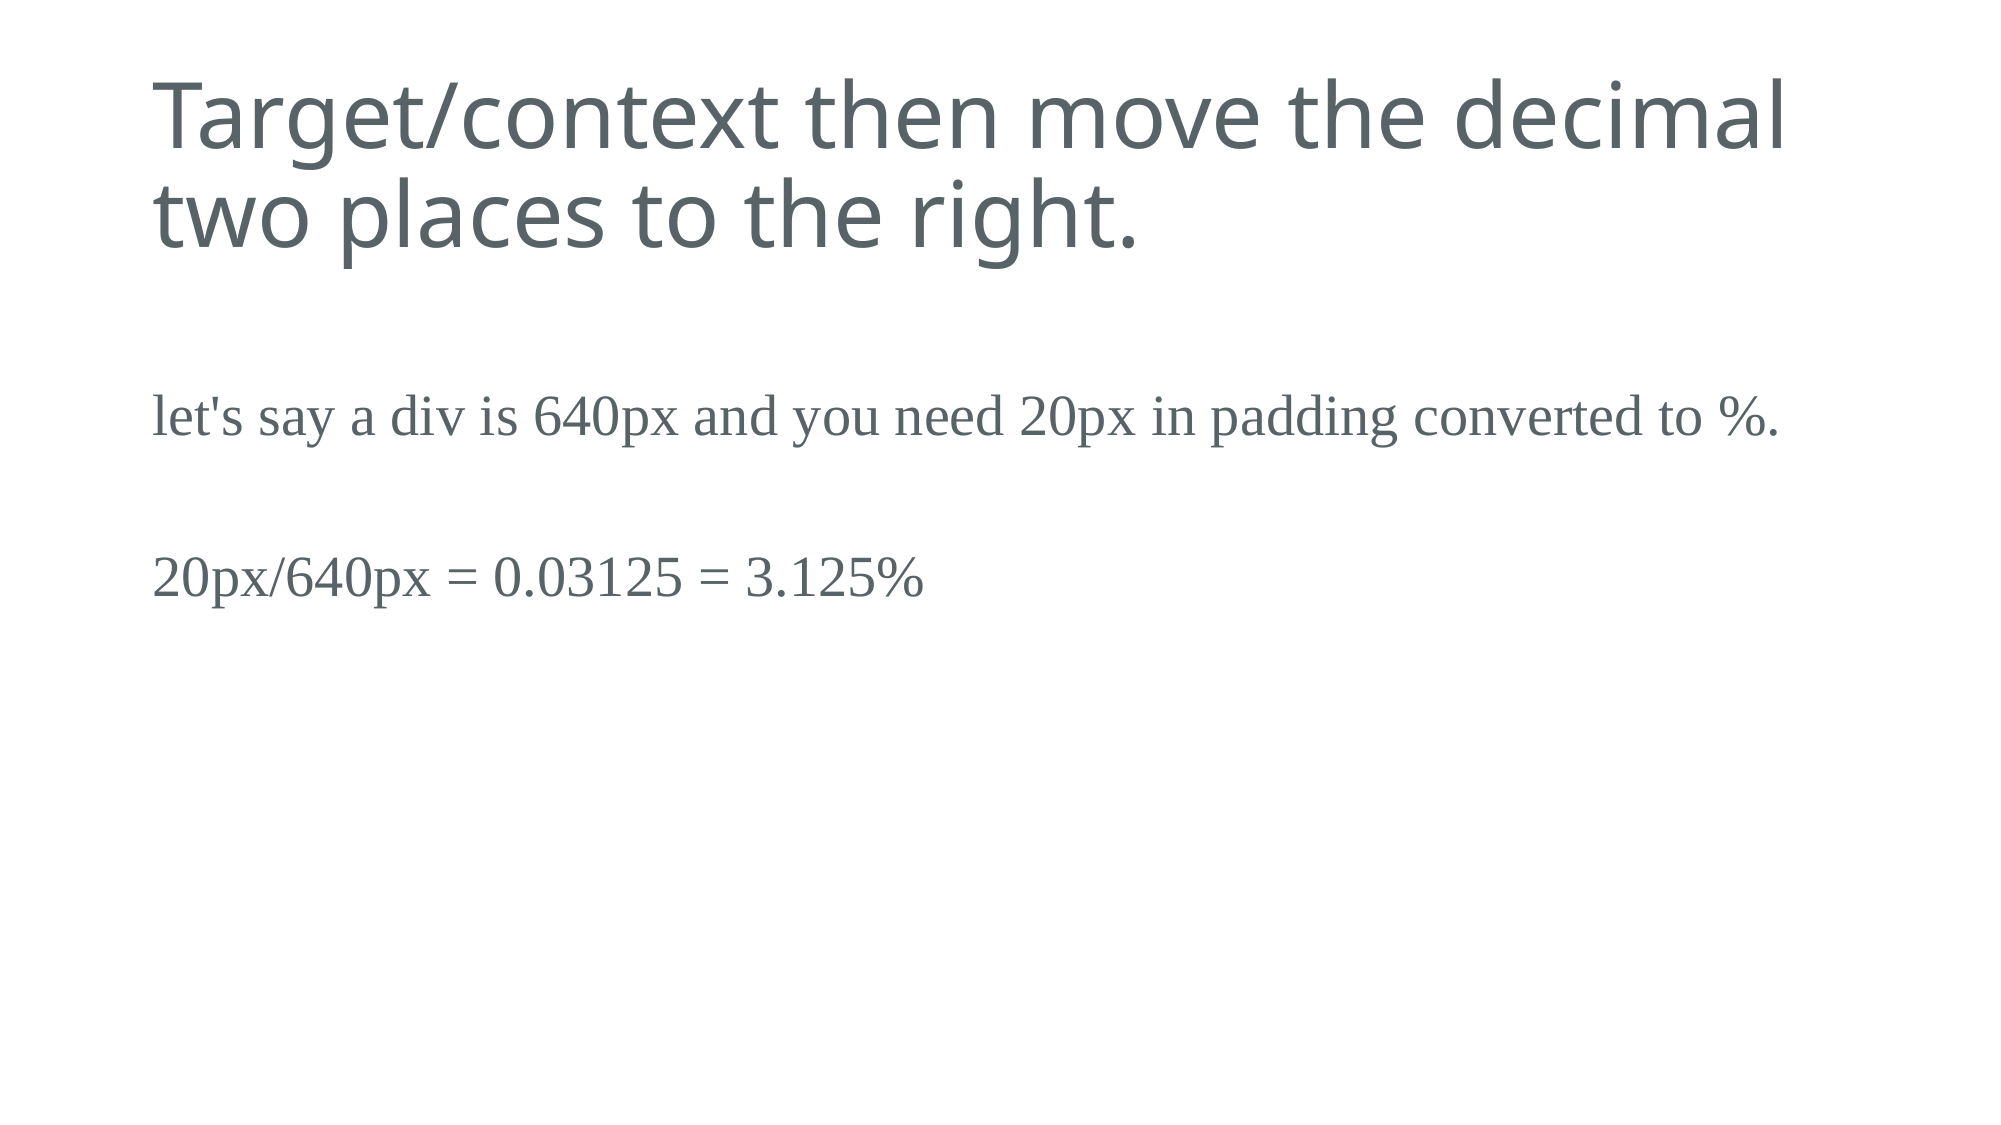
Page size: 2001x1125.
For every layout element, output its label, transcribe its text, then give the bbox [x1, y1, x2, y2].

list let's say a div is 640px and you need 20px in padding converted to %. 20px/640px = 0.03125 = 3.125% [137, 299, 1863, 1014]
title Target/context then move the decimal two places to the right. [137, 59, 1863, 278]
